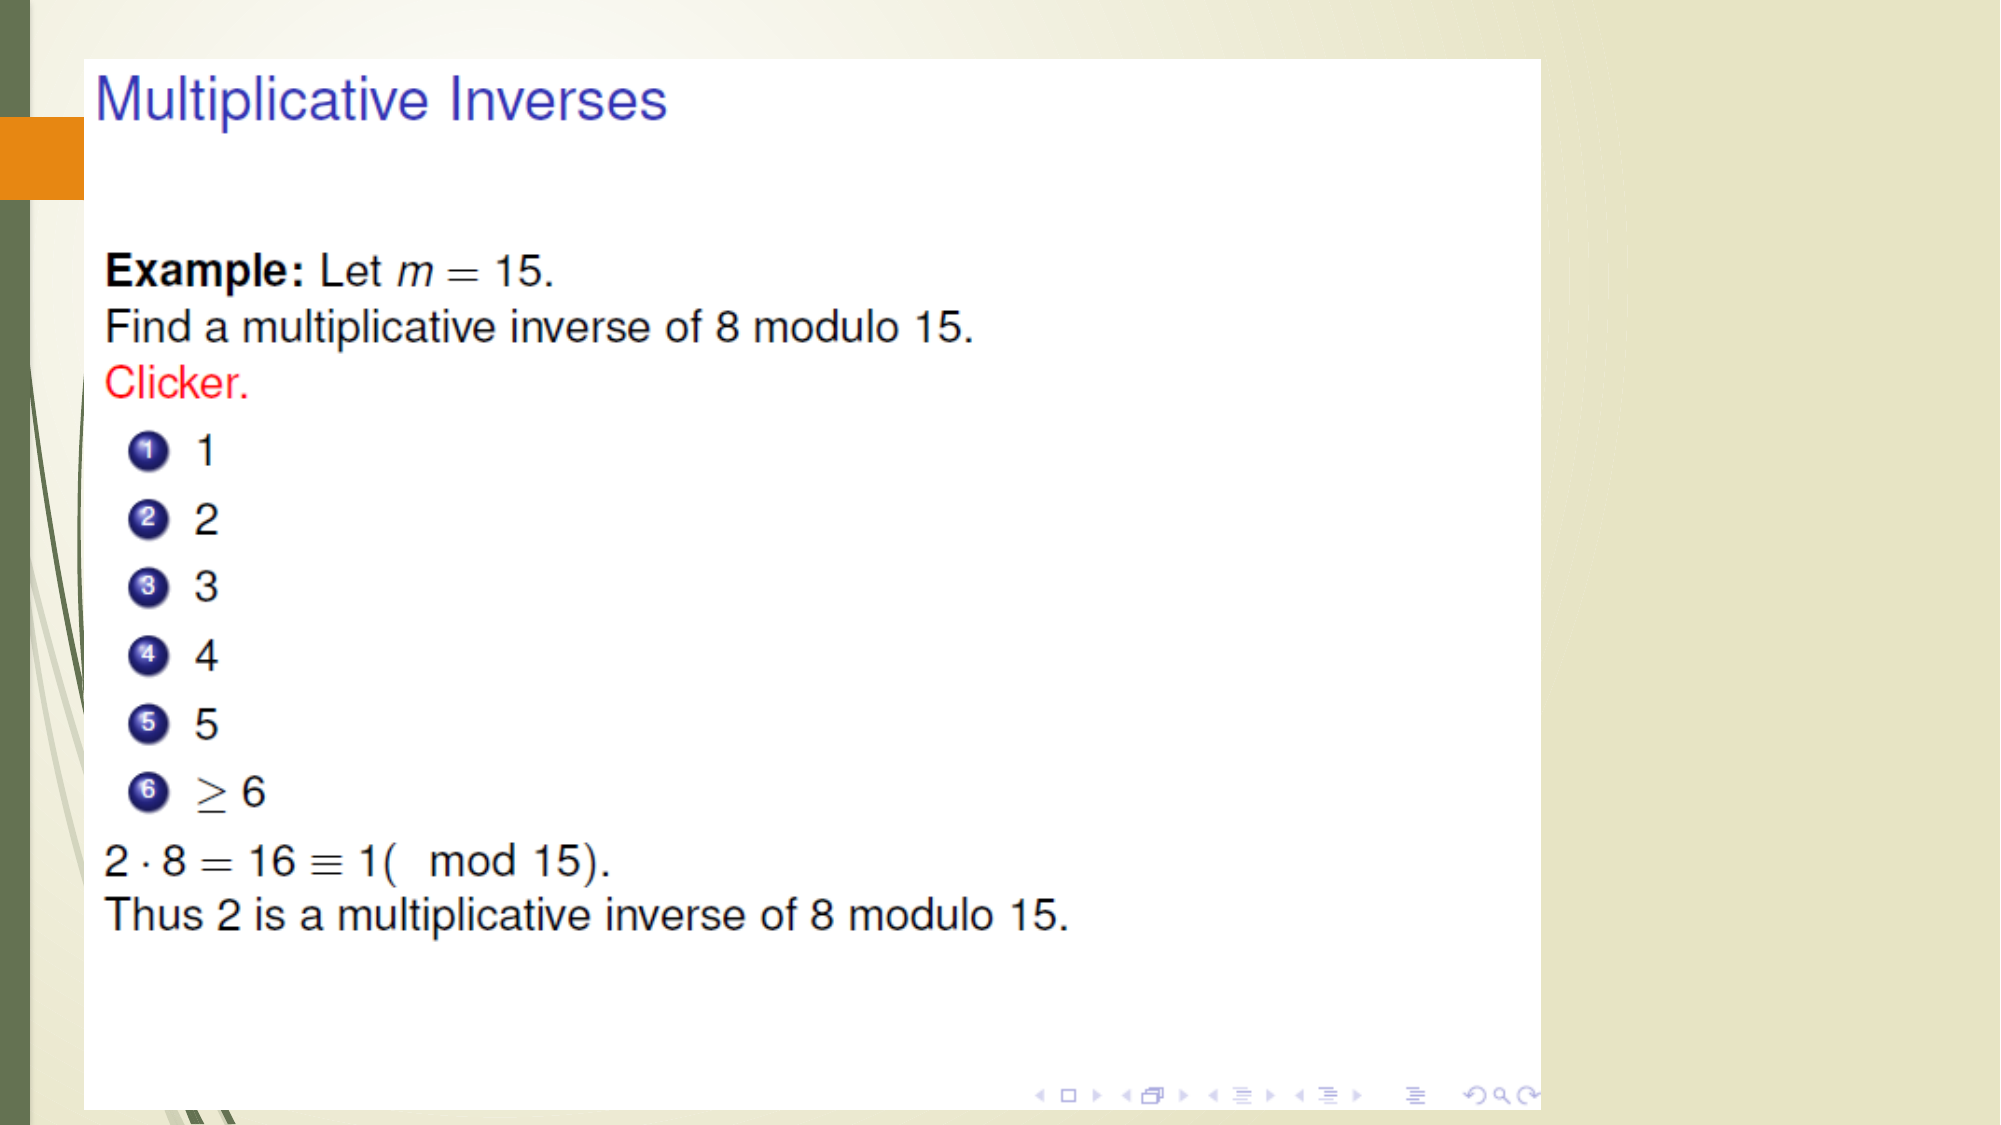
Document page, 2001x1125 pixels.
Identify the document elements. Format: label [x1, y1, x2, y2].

list [84, 59, 1541, 1110]
